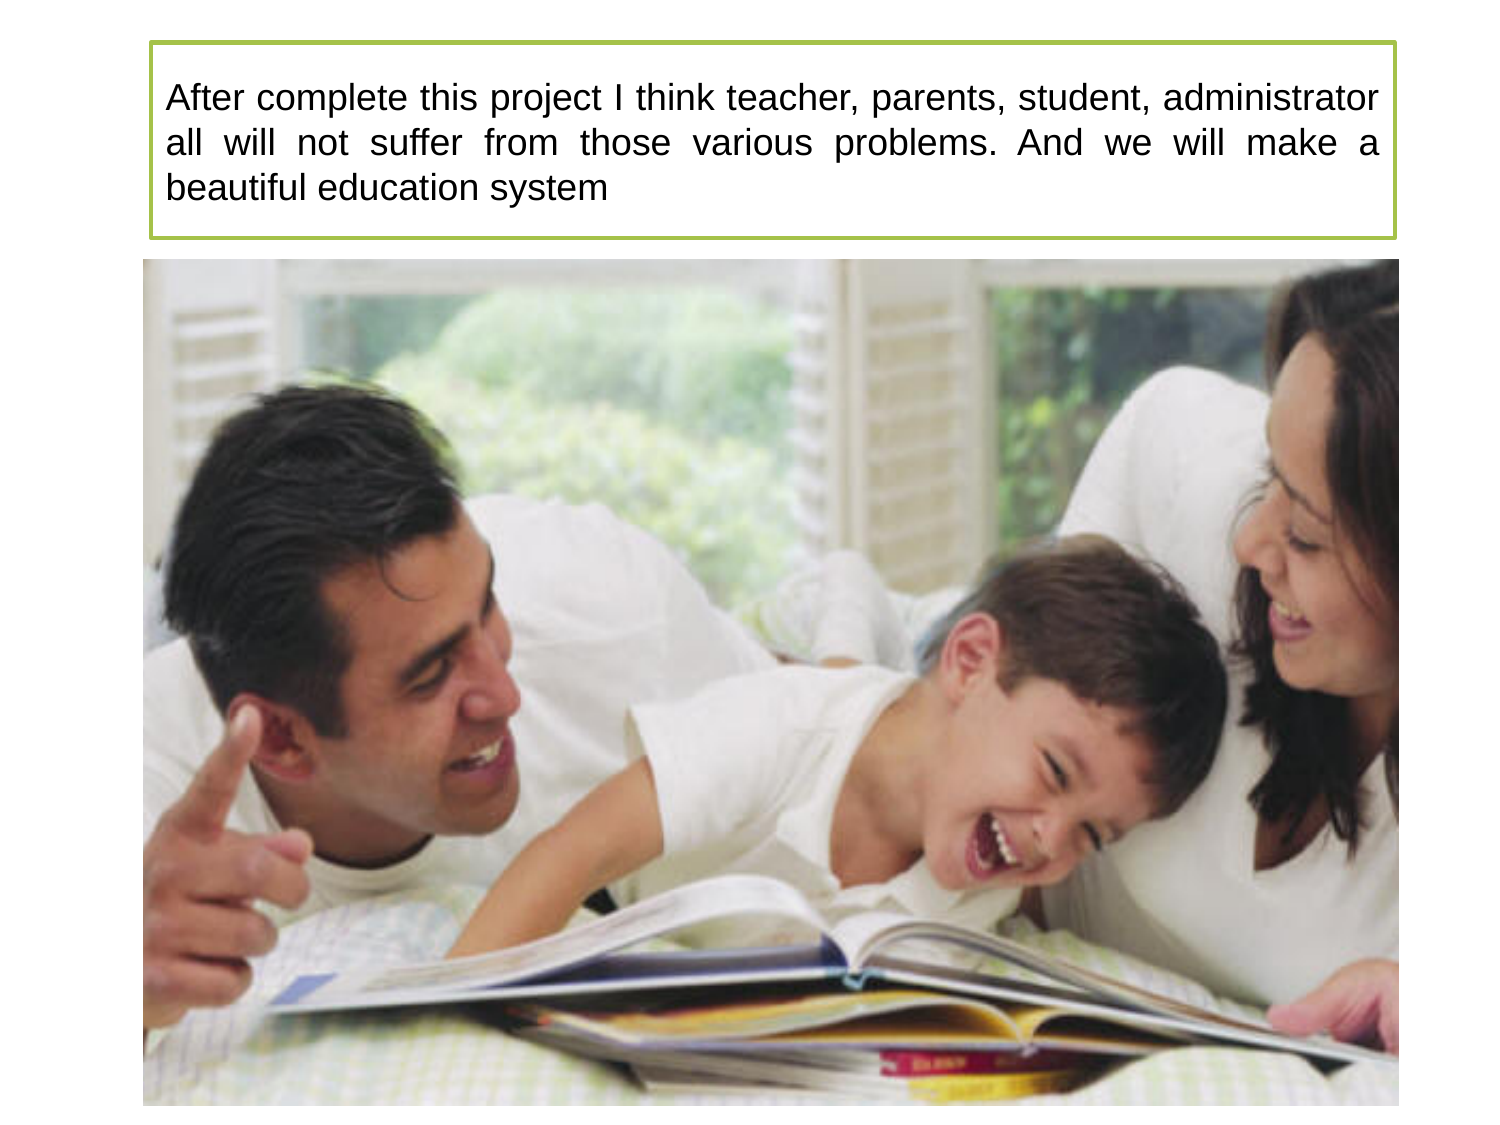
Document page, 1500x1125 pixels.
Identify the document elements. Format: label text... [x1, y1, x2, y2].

text_box After complete this project I think teacher, parents, student, administrator all will not suffer from those various problems. And we will make a beautiful education system [149, 40, 1397, 240]
picture [143, 258, 1399, 1107]
